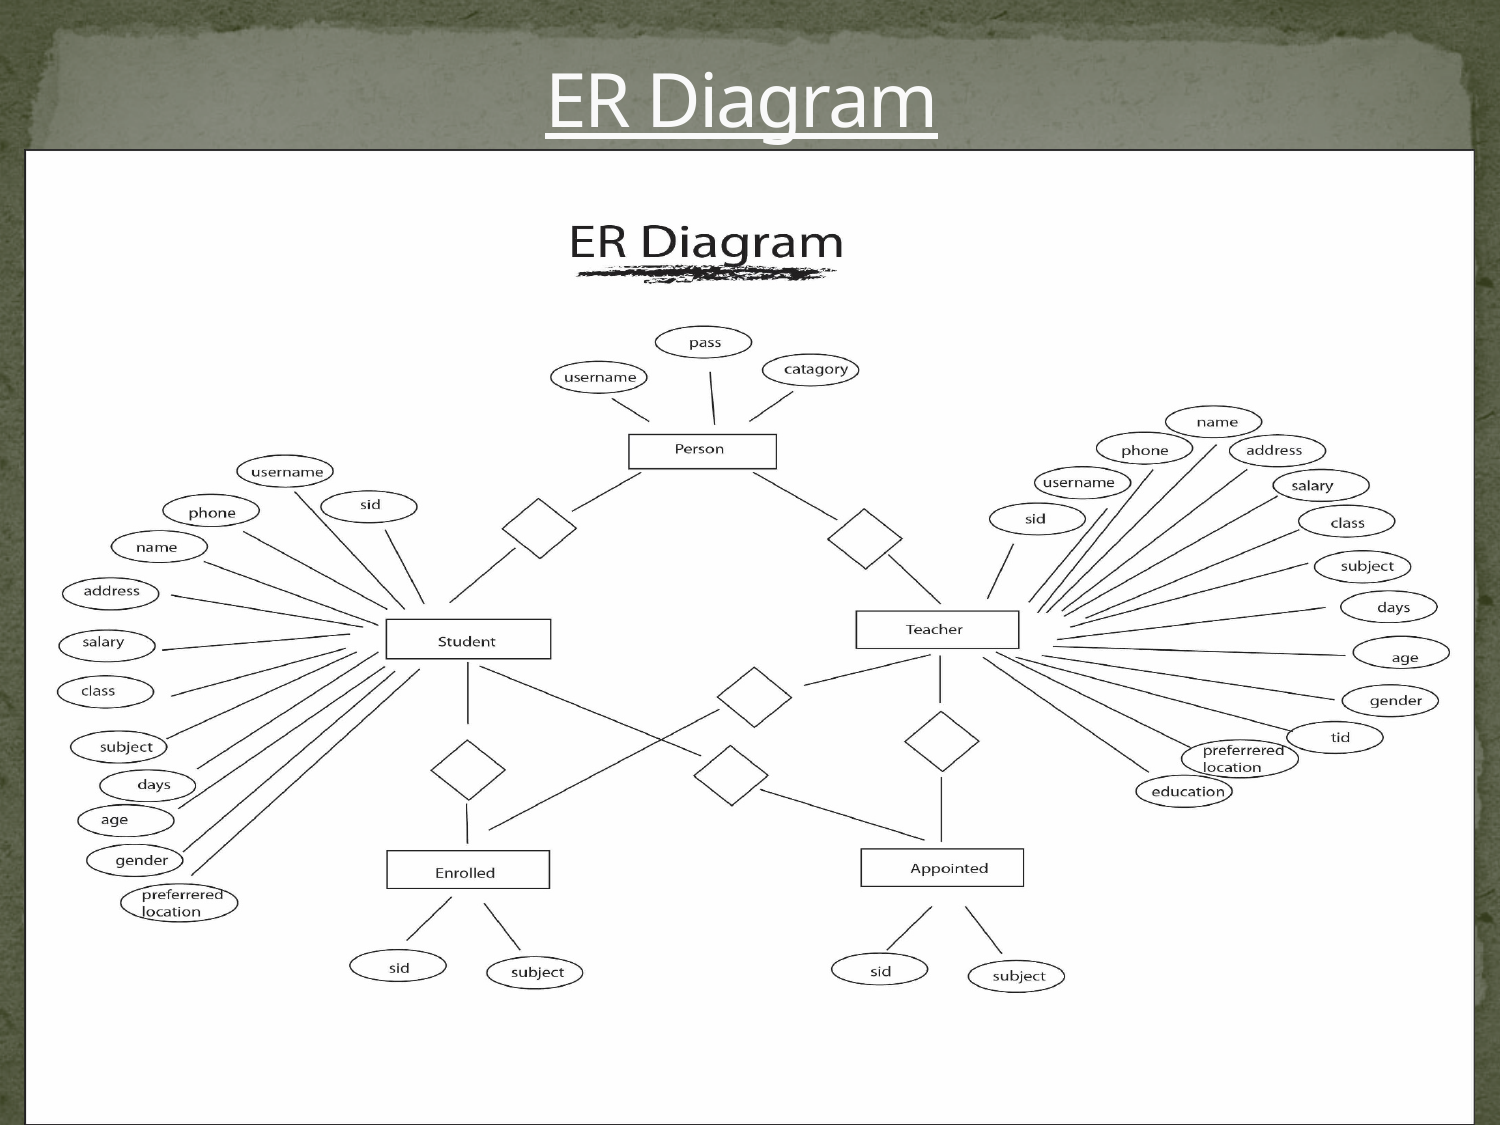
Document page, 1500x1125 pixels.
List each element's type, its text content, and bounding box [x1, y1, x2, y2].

title ER Diagram [74, 24, 1425, 139]
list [28, 153, 1473, 1122]
